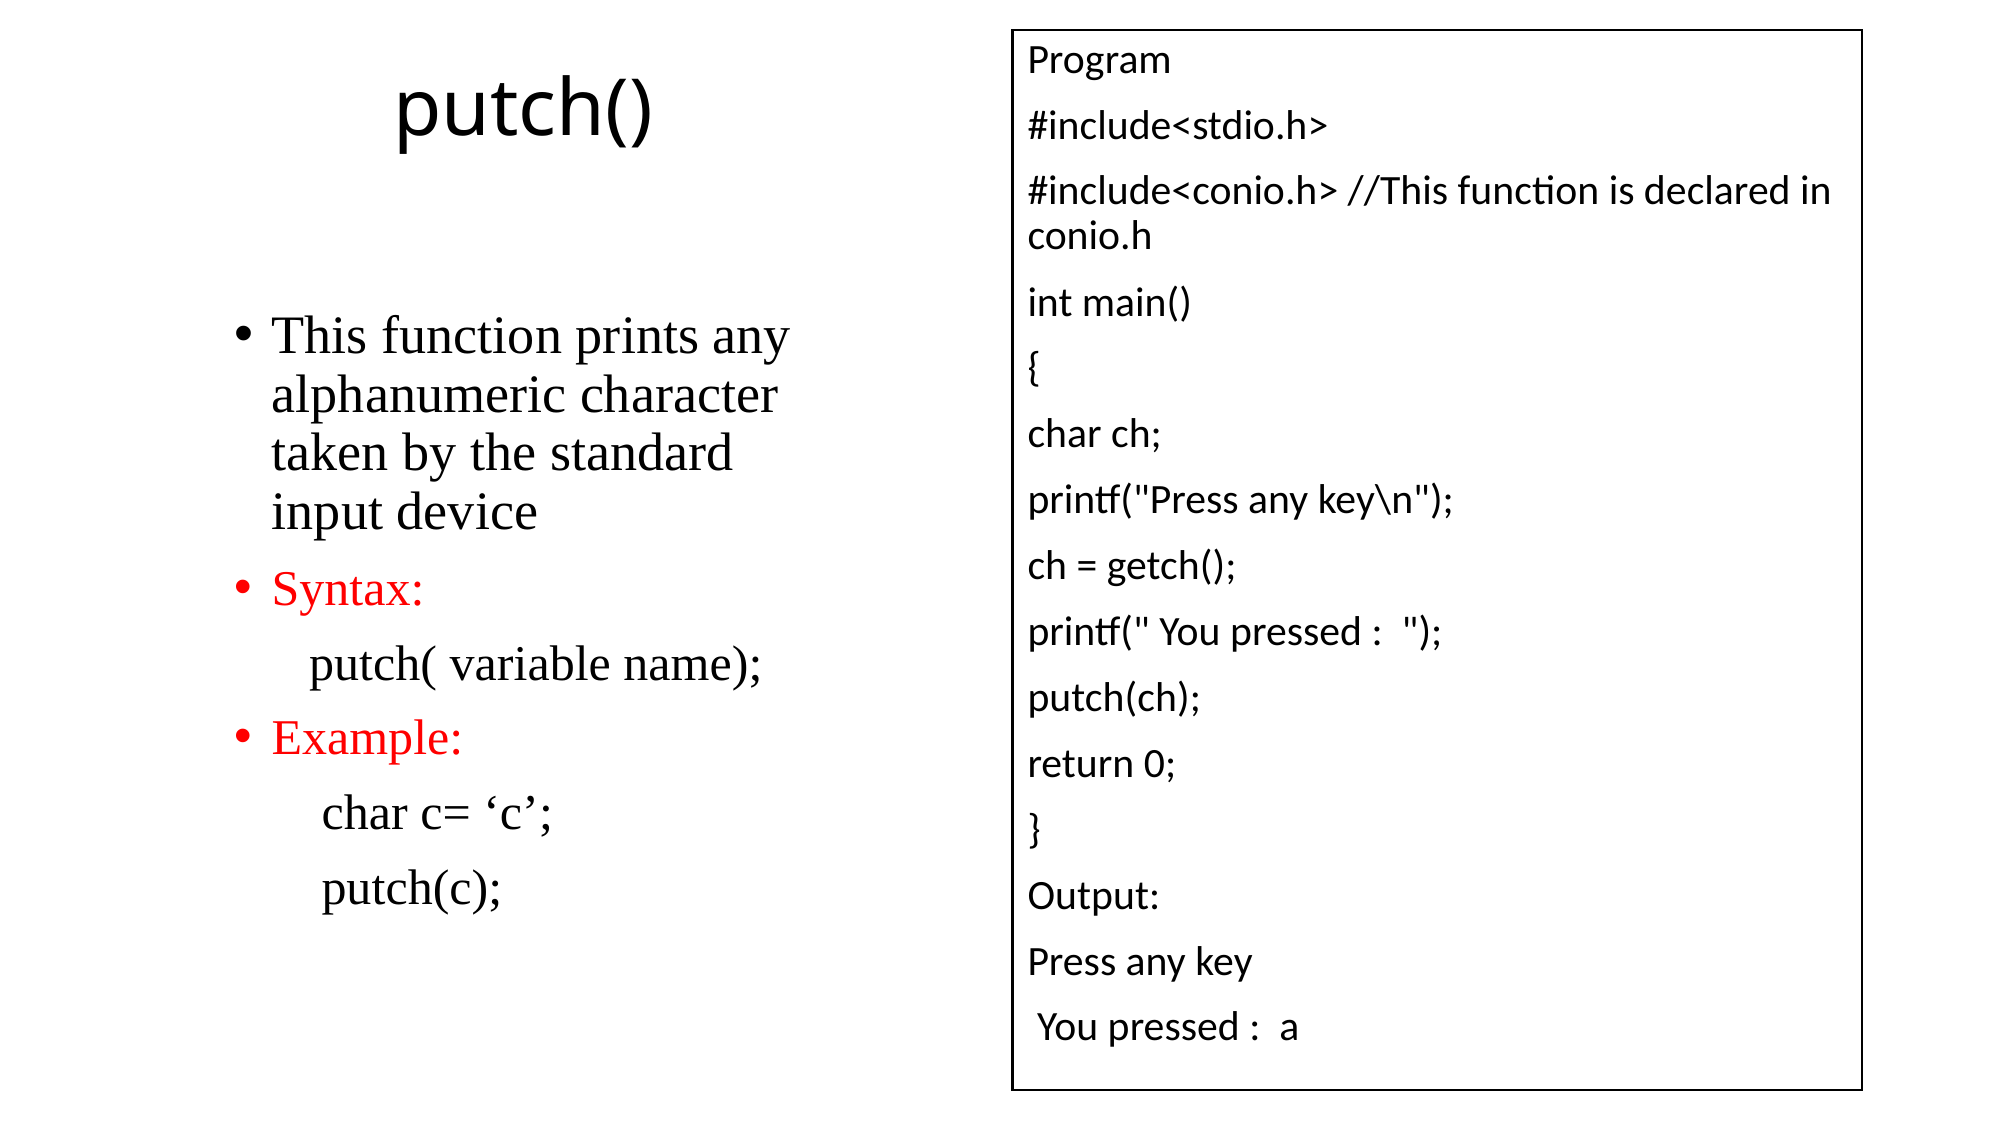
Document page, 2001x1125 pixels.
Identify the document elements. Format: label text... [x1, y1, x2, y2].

list This function prints any alphanumeric character taken by the standard input device Syntax: putch( variable name); Example: char c= ‘c’; putch(c); [219, 299, 874, 1014]
list Program #include<stdio.h> #include<conio.h> //This function is declared in conio.h int main() { char ch; printf("Press any key\n"); ch = getch(); printf(" You pressed : "); putch(ch); return 0; } Output: Press any key You pressed : a [1011, 29, 1863, 1091]
title putch() [137, 59, 930, 161]
